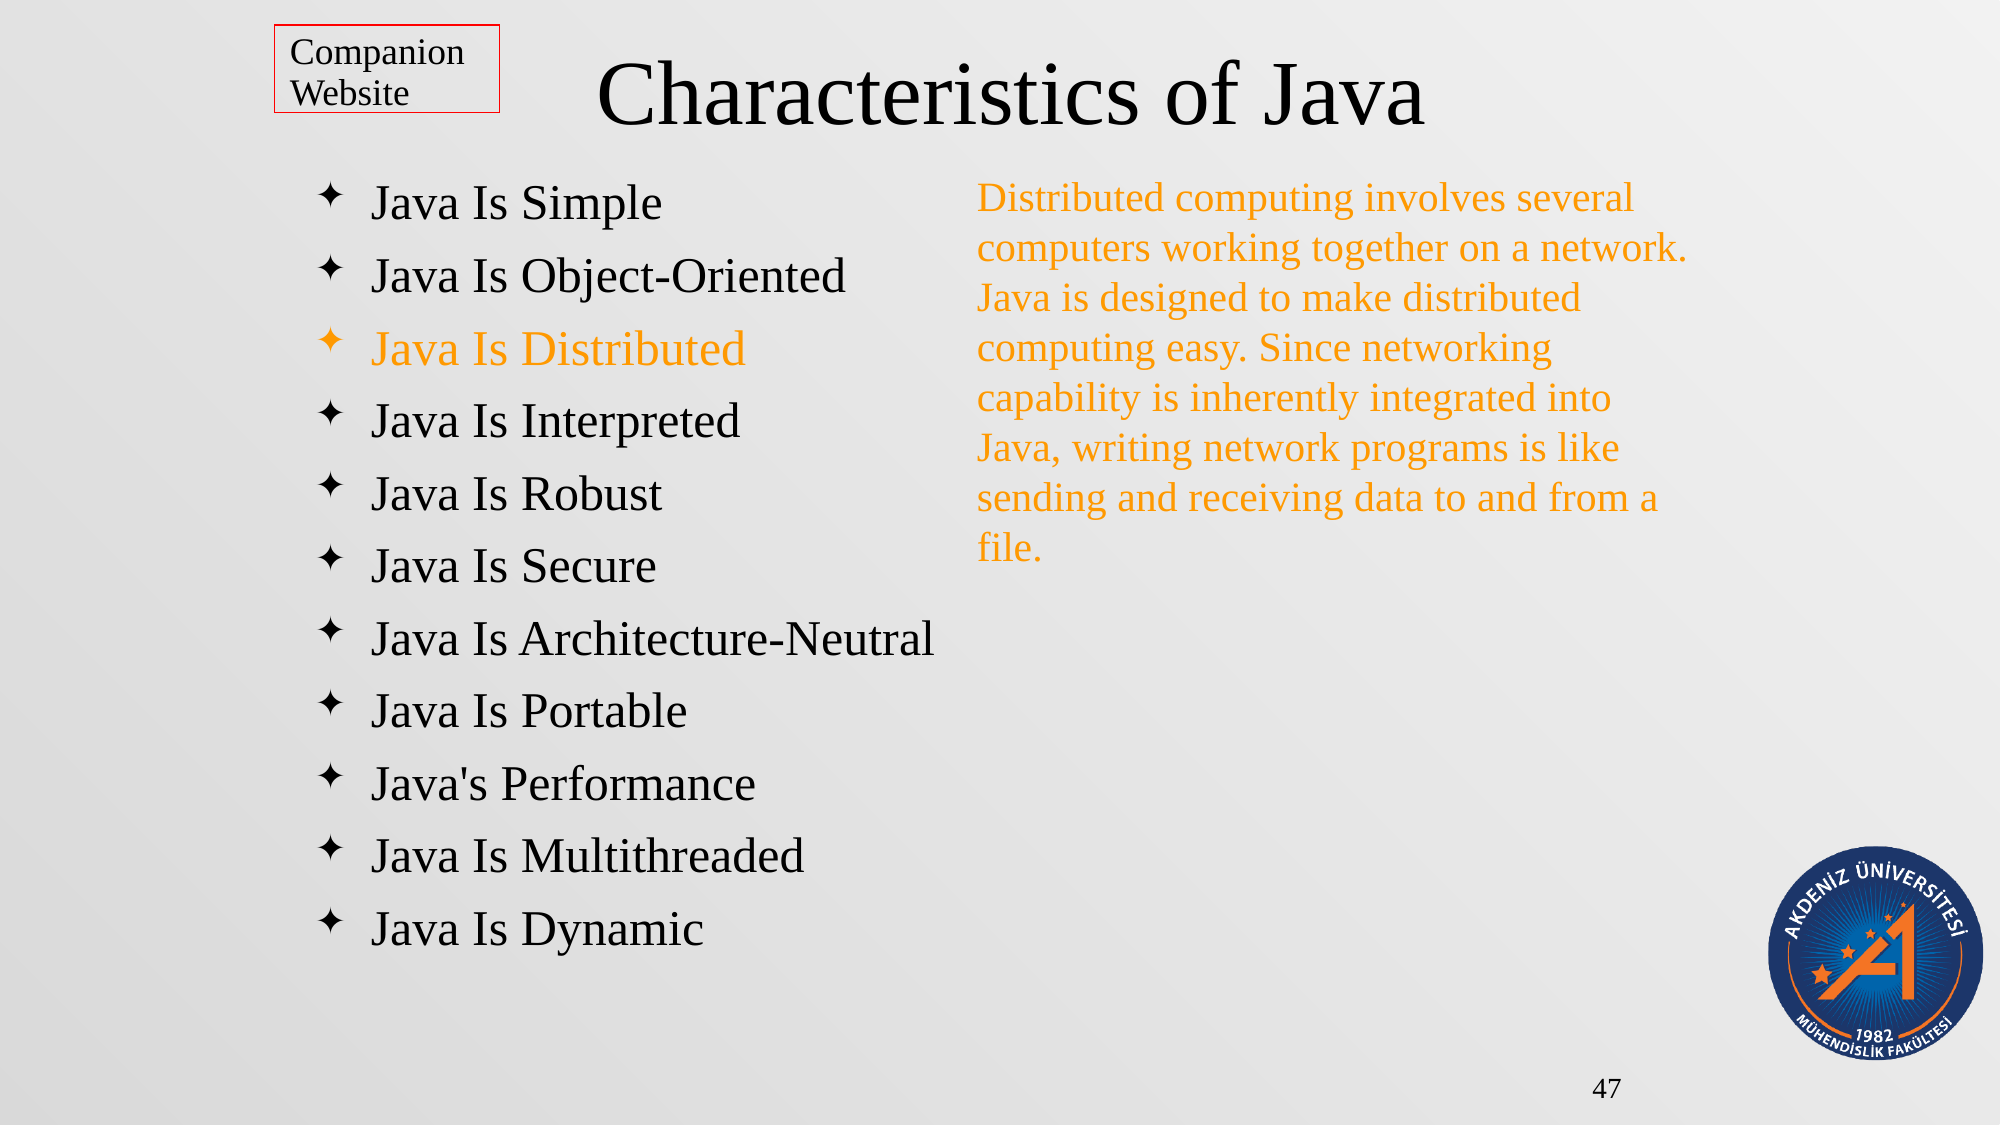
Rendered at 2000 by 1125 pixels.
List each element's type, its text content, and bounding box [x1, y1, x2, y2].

text_box Java Is Simple Java Is Object-Oriented Java Is Distributed Java Is Interpreted Java Is Robust Java Is Secure Java Is Architecture-Neutral Java Is Portable Java's Performance Java Is Multithreaded Java Is Dynamic [299, 162, 963, 1025]
text_box 47 [1324, 1049, 1638, 1125]
picture [1767, 843, 1985, 1061]
text_box Companion Website [274, 24, 500, 113]
text_box Characteristics of Java [362, 37, 1663, 138]
text_box Distributed computing involves several computers working together on a network. Java is designed to make distributed computing easy. Since networking capability is inherently integrated into Java, writing network programs is like sending and receiving data to and from a file. [962, 162, 1713, 578]
